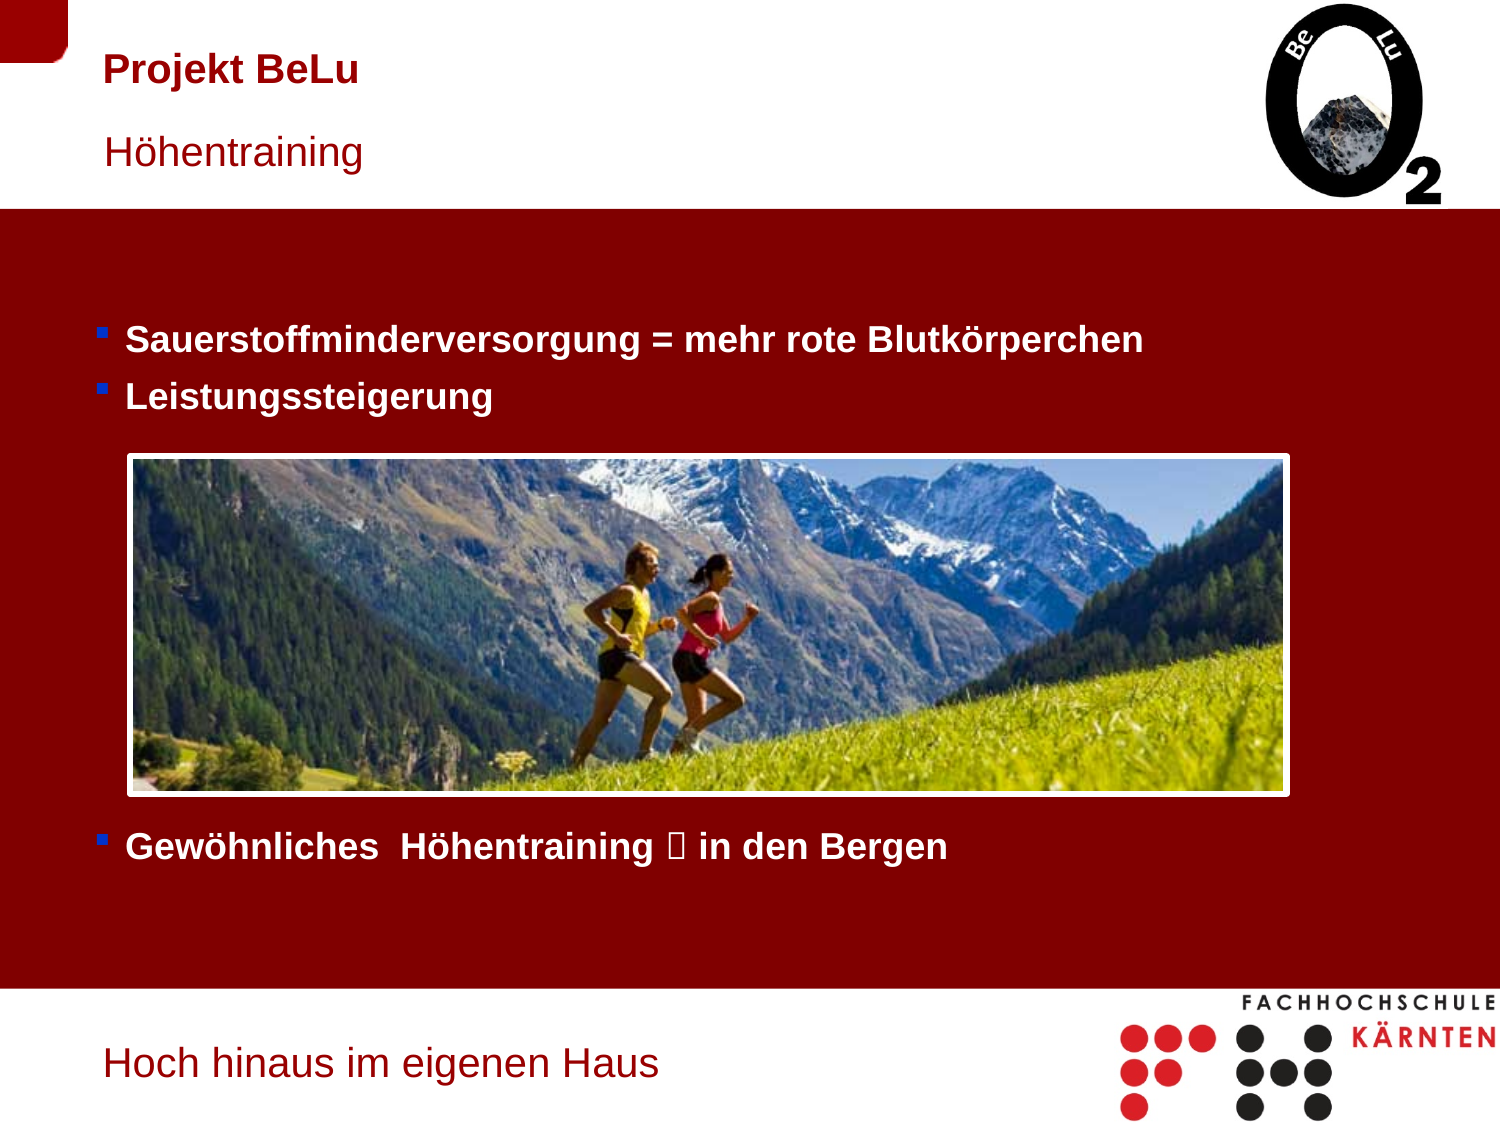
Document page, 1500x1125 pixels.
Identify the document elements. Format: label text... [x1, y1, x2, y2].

picture [1260, 0, 1448, 209]
picture [0, 0, 68, 63]
title Höhentraining [89, 116, 1425, 184]
picture [1114, 989, 1500, 1125]
list Sauerstoffminderversorgung = mehr rote Blutkörperchen Leistungssteigerung Gewöhnliches Höhentraining  in den Bergen [93, 315, 1419, 989]
picture [133, 459, 1284, 791]
